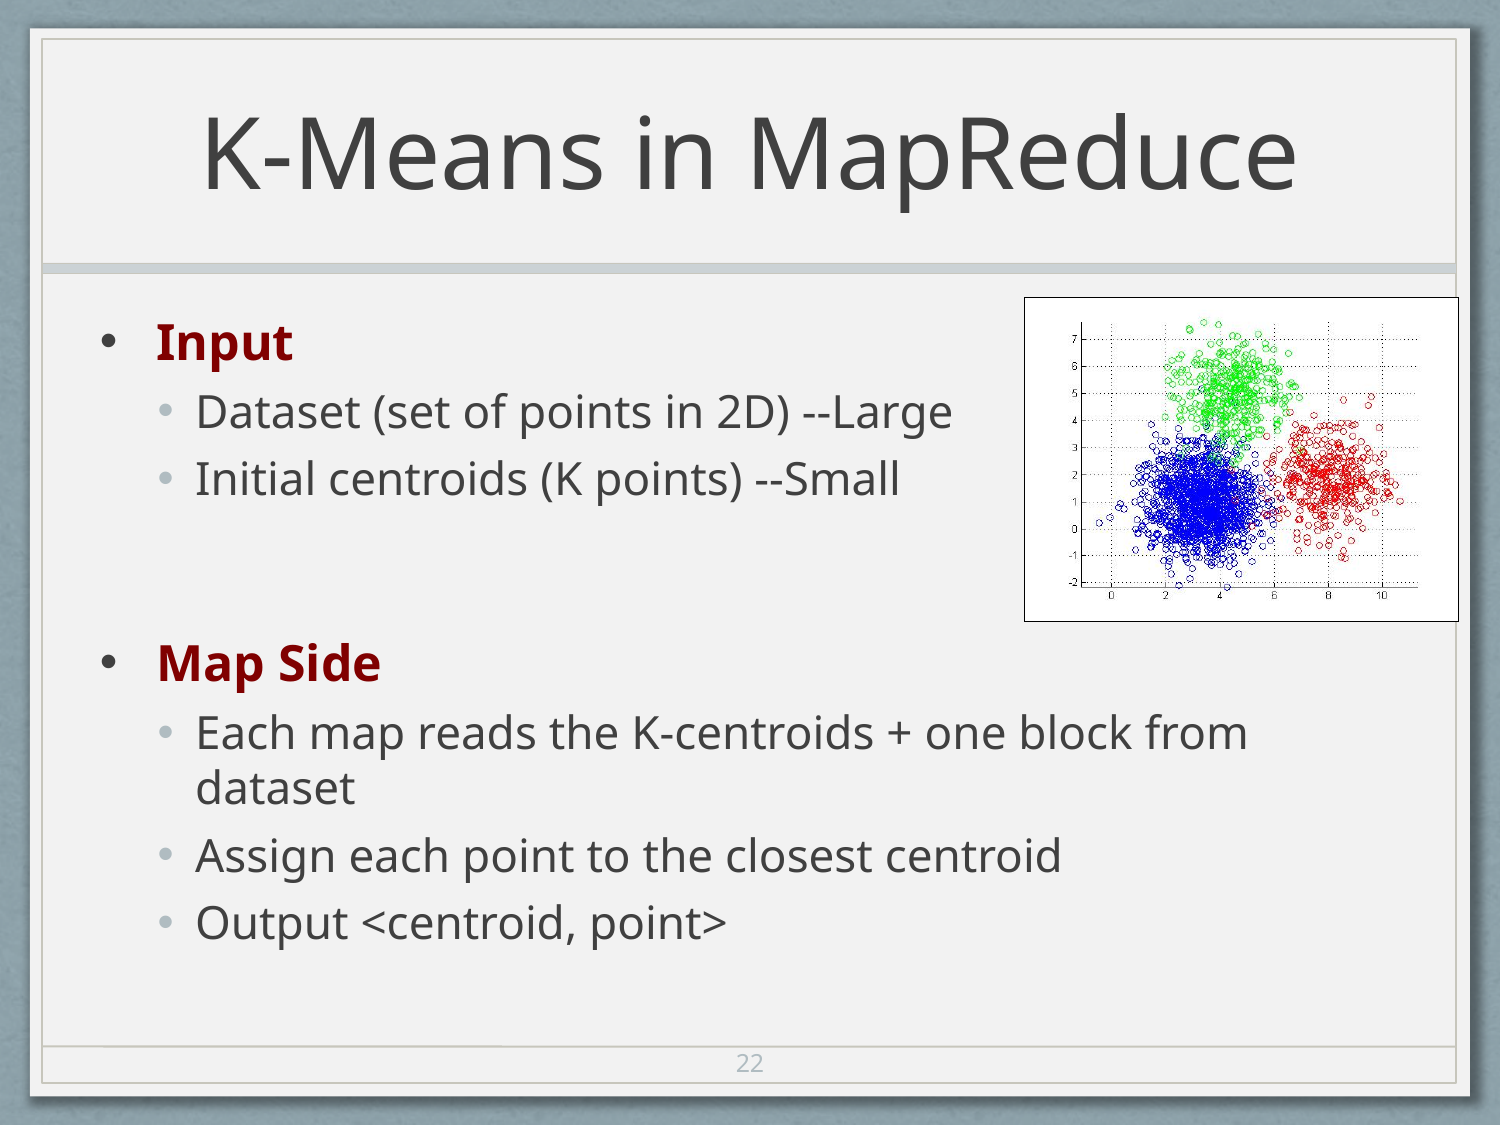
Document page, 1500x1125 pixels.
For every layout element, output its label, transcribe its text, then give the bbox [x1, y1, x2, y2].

title K-Means in MapReduce [147, 40, 1353, 260]
slide_number 22 [687, 1042, 813, 1088]
picture [1024, 296, 1459, 623]
list Input Dataset (set of points in 2D) --Large Initial centroids (K points) --Small Map Side Each map reads the K-centroids + one block from dataset Assign each point to the closest centroid Output <centroid, point> [85, 302, 1380, 948]
